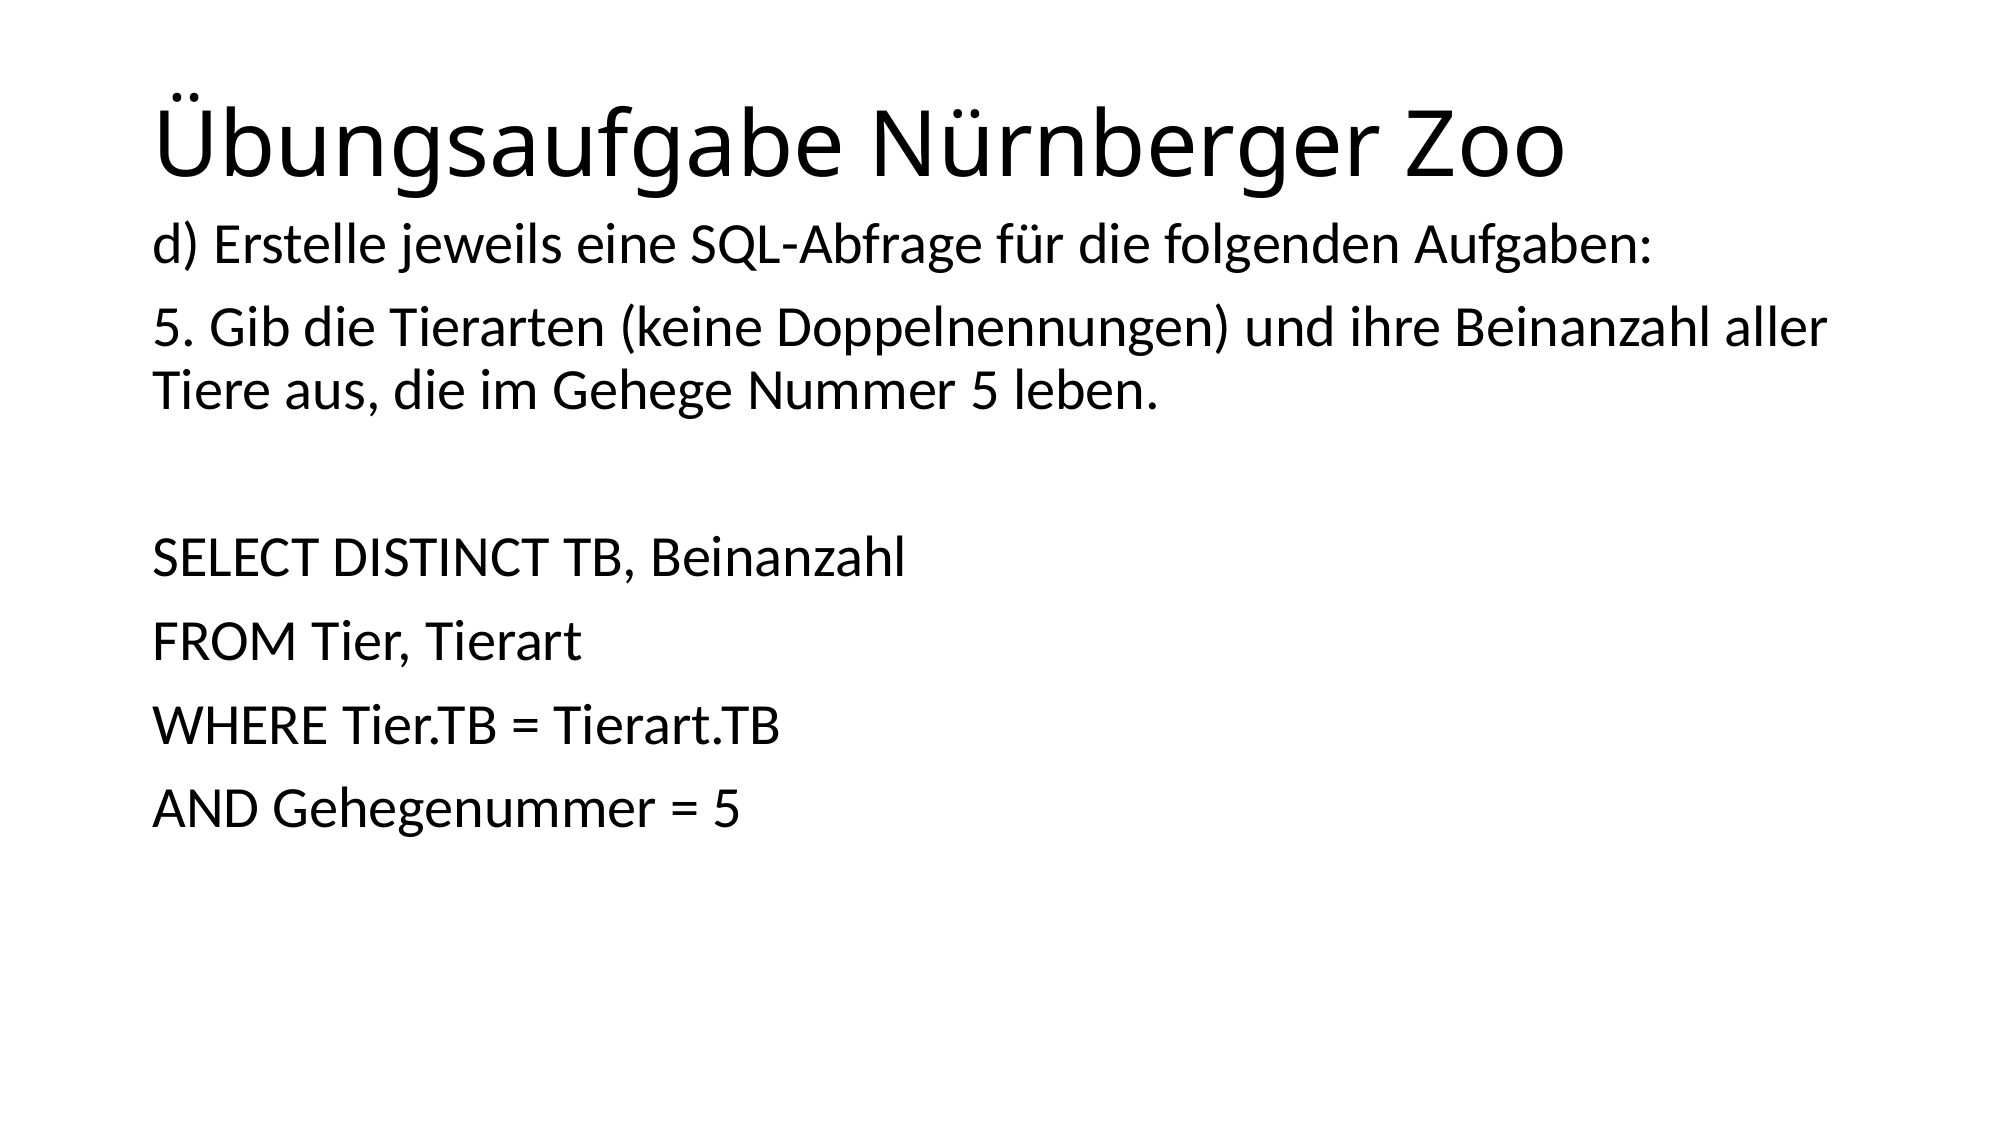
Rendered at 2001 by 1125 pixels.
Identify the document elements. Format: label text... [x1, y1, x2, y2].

list d) Erstelle jeweils eine SQL-Abfrage für die folgenden Aufgaben: 5. Gib die Tierarten (keine Doppelnennungen) und ihre Beinanzahl aller Tiere aus, die im Gehege Nummer 5 leben. SELECT DISTINCT TB, Beinanzahl FROM Tier, Tierart WHERE Tier.TB = Tierart.TB AND Gehegenummer = 5 [137, 205, 1863, 1125]
title Übungsaufgabe Nürnberger Zoo [137, 61, 1863, 205]
